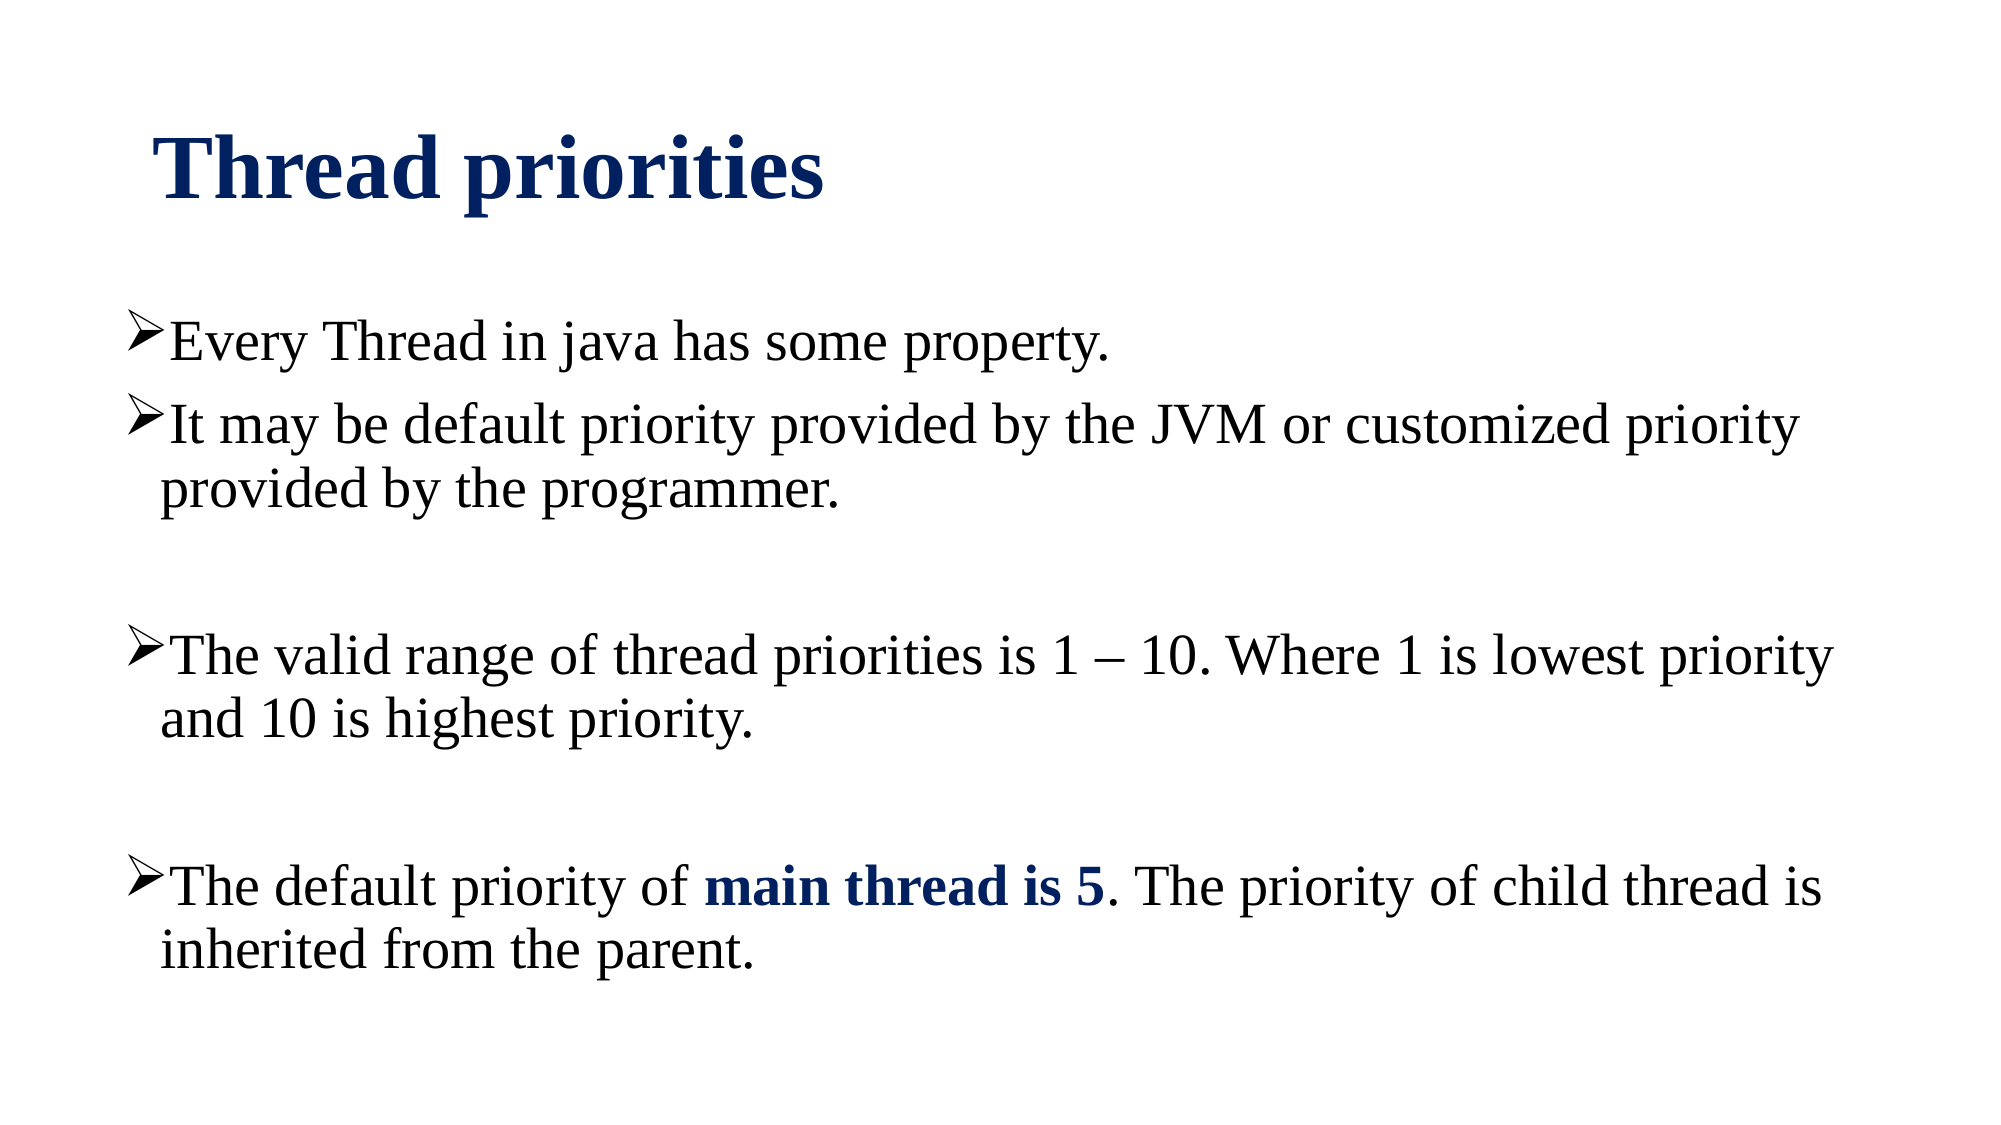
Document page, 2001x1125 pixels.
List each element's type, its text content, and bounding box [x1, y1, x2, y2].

list Every Thread in java has some property. It may be default priority provided by the JVM or customized priority provided by the programmer. The valid range of thread priorities is 1 – 10. Where 1 is lowest priority and 10 is highest priority. The default priority of main thread is 5. The priority of child thread is inherited from the parent. [108, 302, 1920, 1017]
title Thread priorities [137, 59, 1863, 278]
